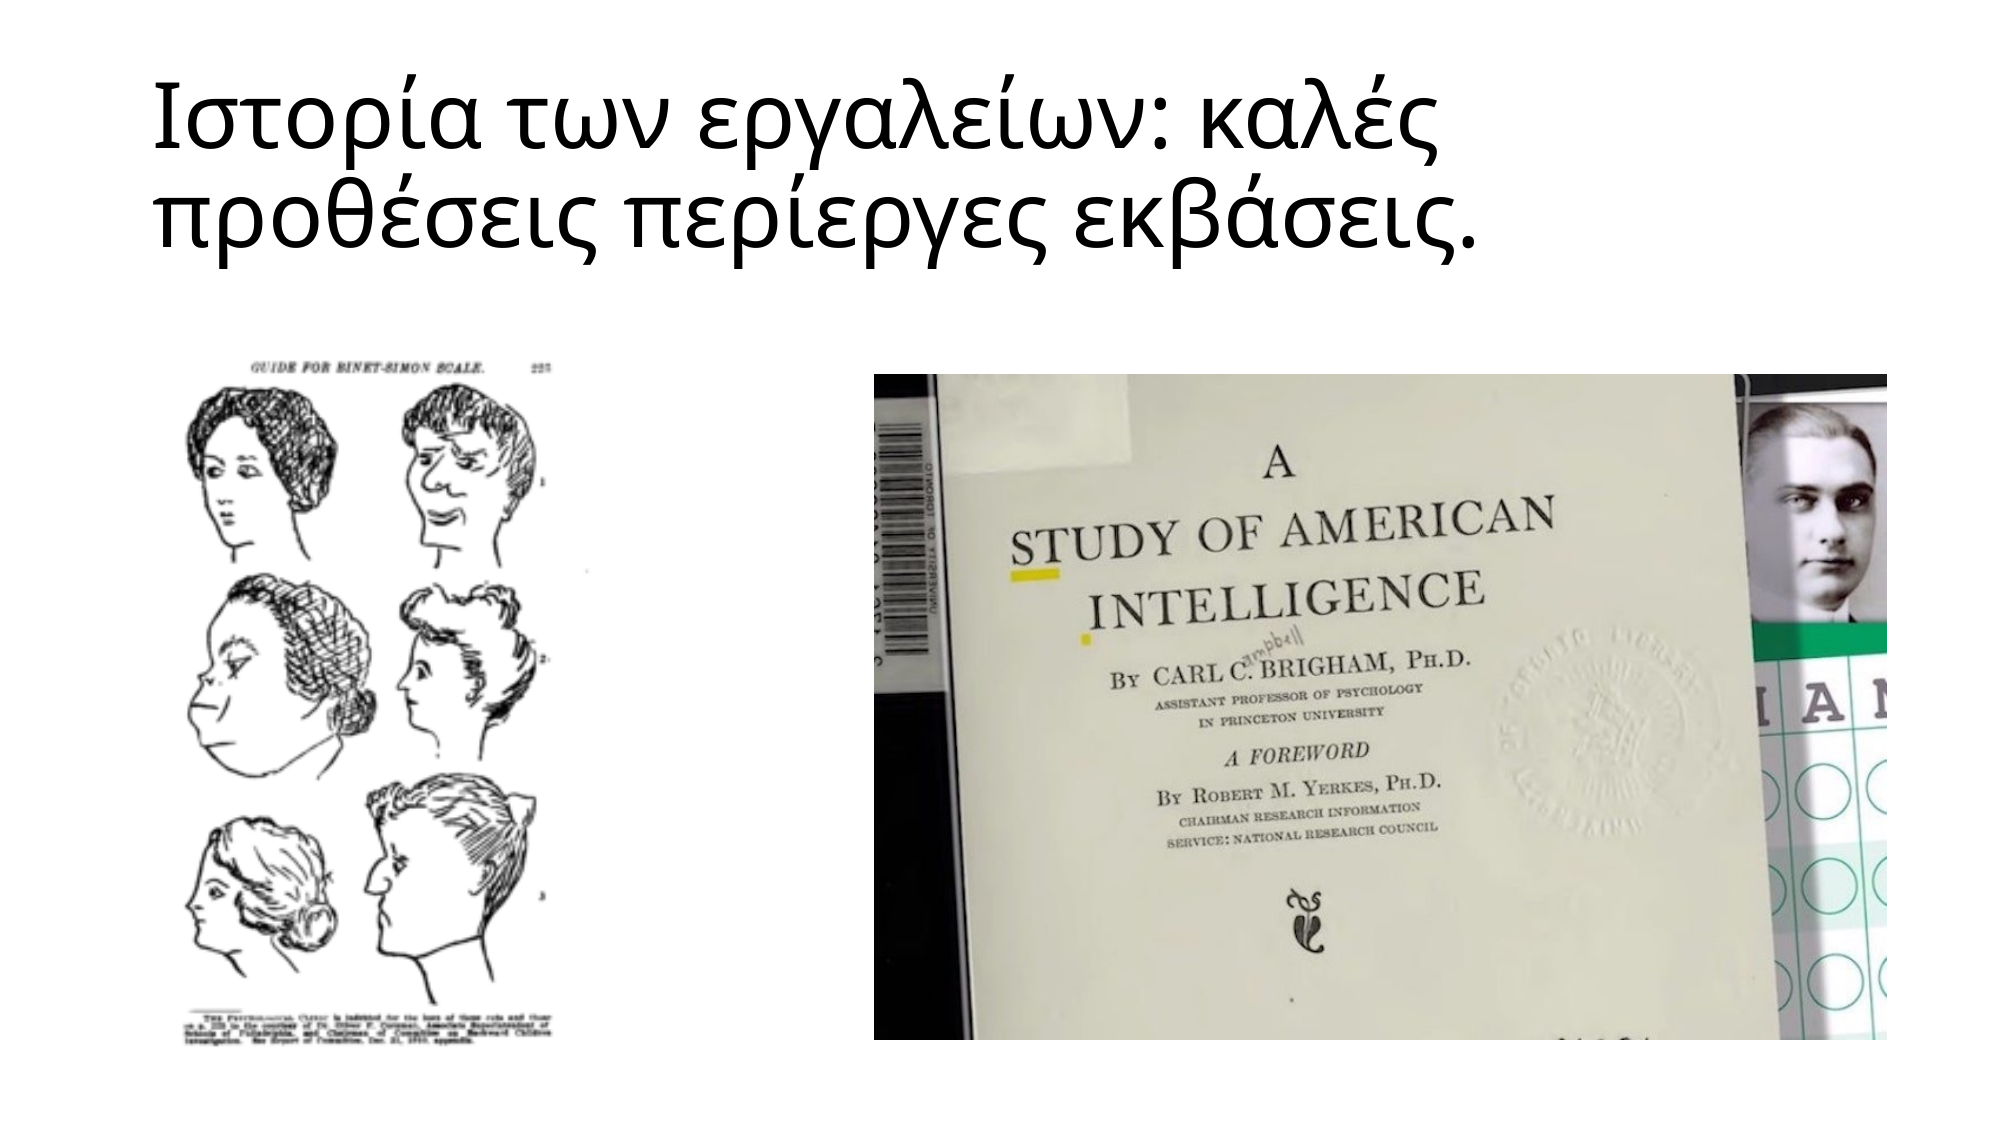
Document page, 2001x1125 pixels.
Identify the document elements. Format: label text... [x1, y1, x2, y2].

picture [113, 296, 631, 1082]
picture [874, 374, 1887, 1040]
title Ιστορία των εργαλείων: καλές προθέσεις περίεργες εκβάσεις. [137, 59, 1863, 278]
